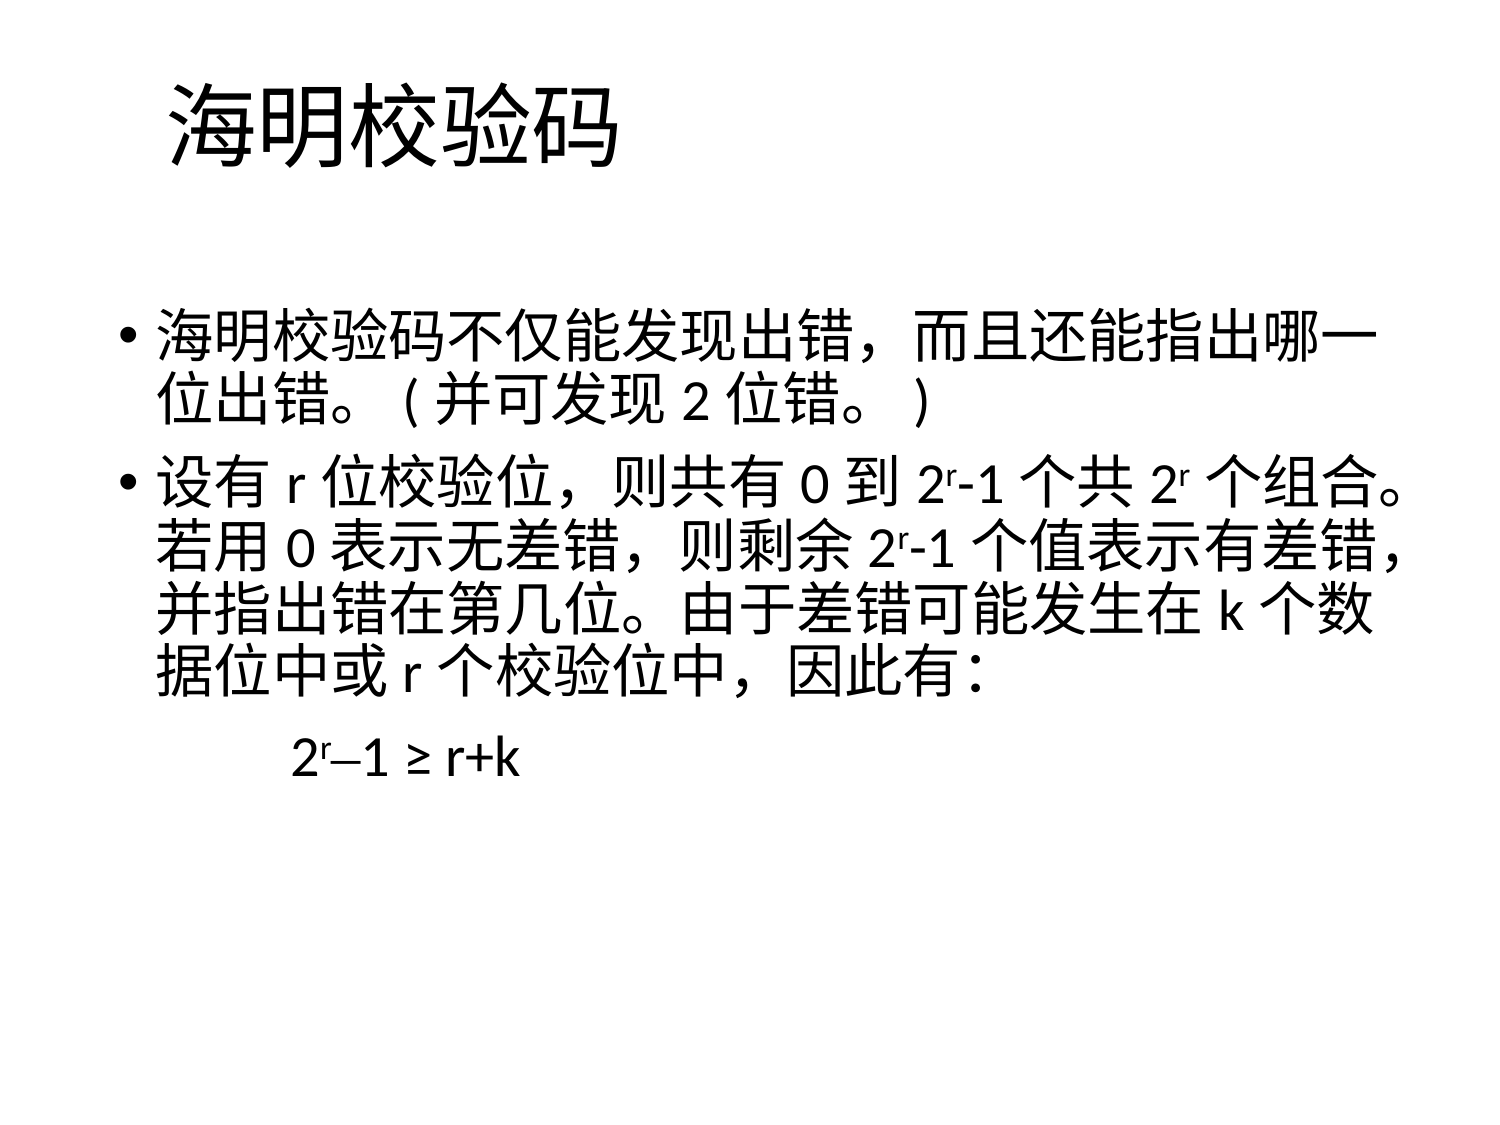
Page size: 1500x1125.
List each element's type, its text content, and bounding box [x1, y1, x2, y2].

title 海明校验码 [150, 37, 1451, 225]
list 海明校验码不仅能发现出错，而且还能指出哪一位出错。(并可发现2位错。) 设有r位校验位，则共有0到2r-1个共2r个组合。若用0表示无差错，则剩余2r-1个值表示有差错，并指出错在第几位。由于差错可能发生在k个数据位中或r个校验位中，因此有： 2r–1 ≥ r+k [103, 299, 1397, 1014]
